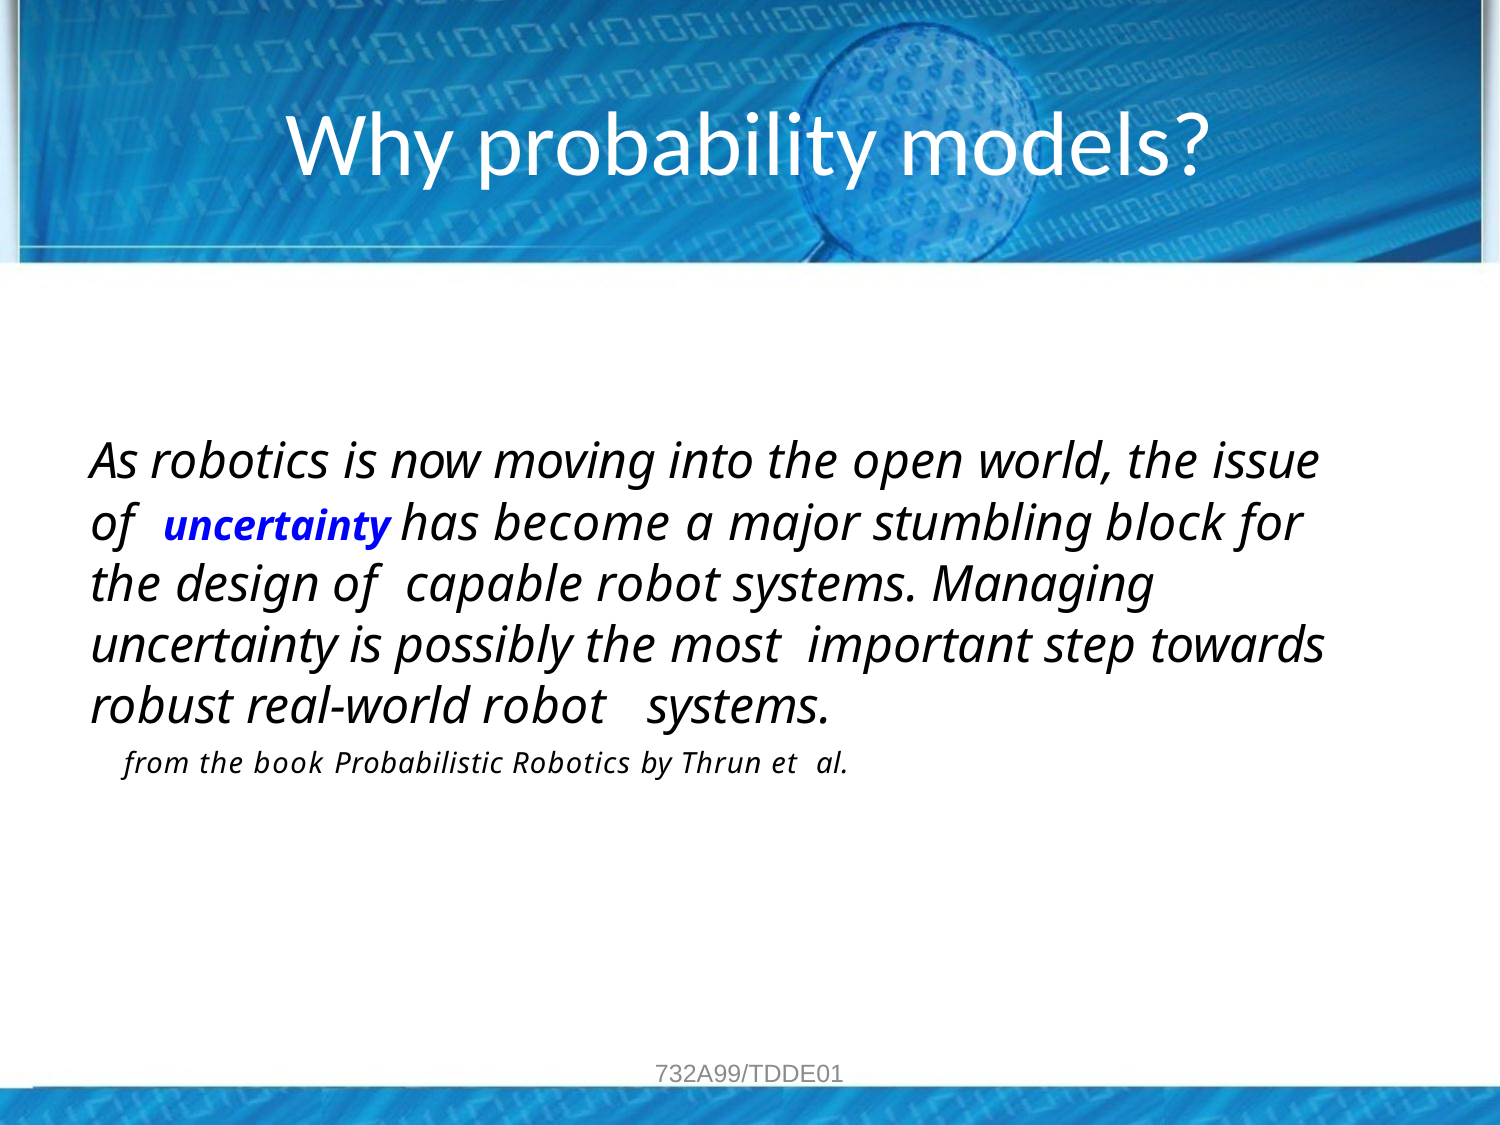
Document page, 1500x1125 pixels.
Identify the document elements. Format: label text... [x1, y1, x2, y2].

footer 732A99/TDDE01 [512, 1042, 988, 1103]
picture [0, 0, 1500, 1125]
list As robotics is now moving into the open world, the issue of uncertainty has become a major stumbling block for the design of capable robot systems. Managing uncertainty is possibly the most important step towards robust real-world robot systems. from the book Probabilistic Robotics by Thrun et al. [75, 262, 1425, 1005]
title Why probability models? [75, 45, 1425, 233]
